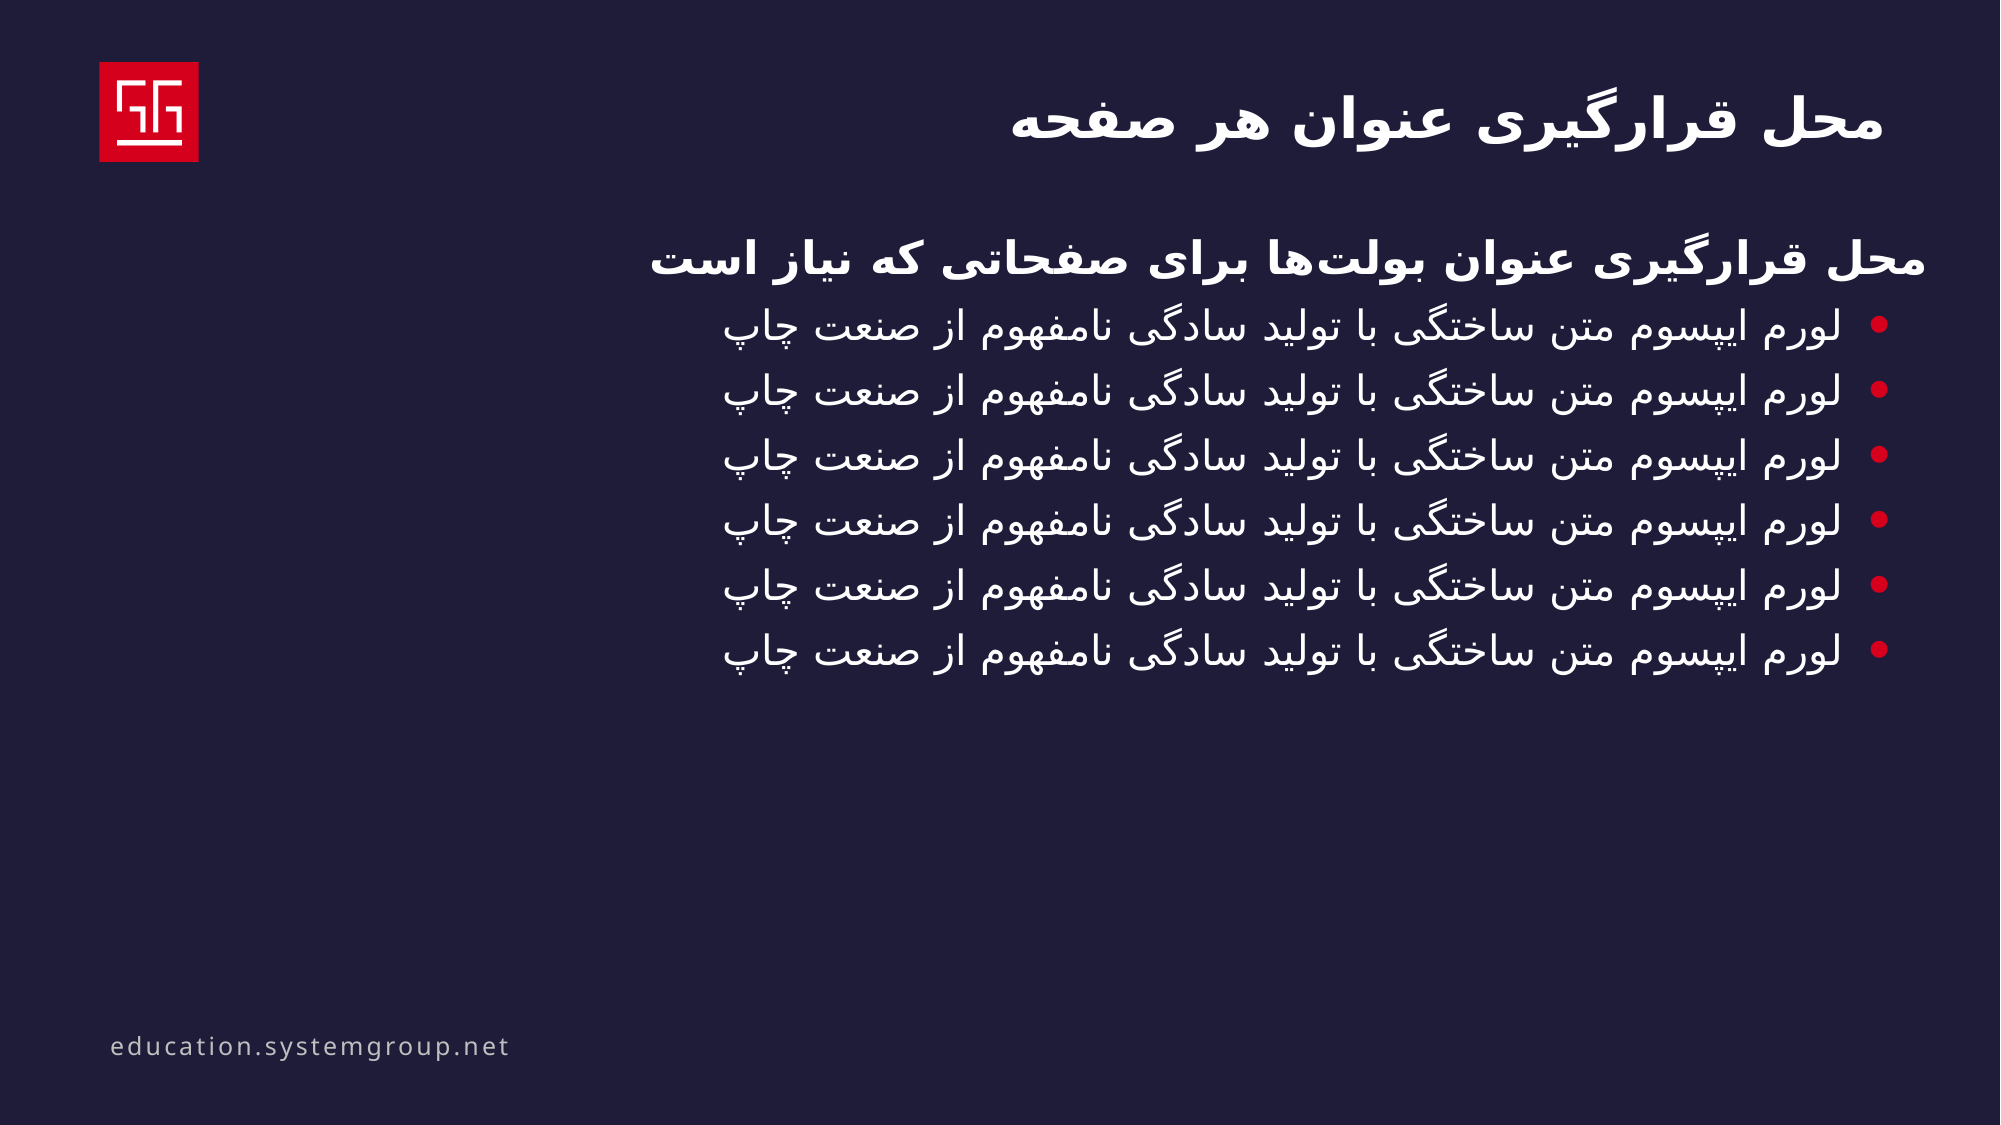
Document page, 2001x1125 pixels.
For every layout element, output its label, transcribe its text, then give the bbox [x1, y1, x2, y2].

text_box education.systemgroup.net [95, 1023, 524, 1068]
text_box محل قرار‌گیری عنوان بولت‌ها برای صفحاتی که نیاز است لورم ایپسوم متن ساختگی با تولید سادگی نامفهوم از صنعت چاپ لورم ایپسوم متن ساختگی با تولید سادگی نامفهوم از صنعت چاپ لورم ایپسوم متن ساختگی با تولید سادگی نامفهوم از صنعت چاپ لورم ایپسوم متن ساختگی با تولید سادگی نامفهوم از صنعت چاپ لورم ایپسوم متن ساختگی با تولید سادگی نامفهوم از صنعت چاپ لورم ایپسوم متن ساختگی با تولید سادگی نامفهوم از صنعت چاپ [634, 193, 1943, 682]
picture [99, 62, 199, 162]
text_box محل قرار‌گیری عنوان هر صفحه [236, 74, 1901, 157]
